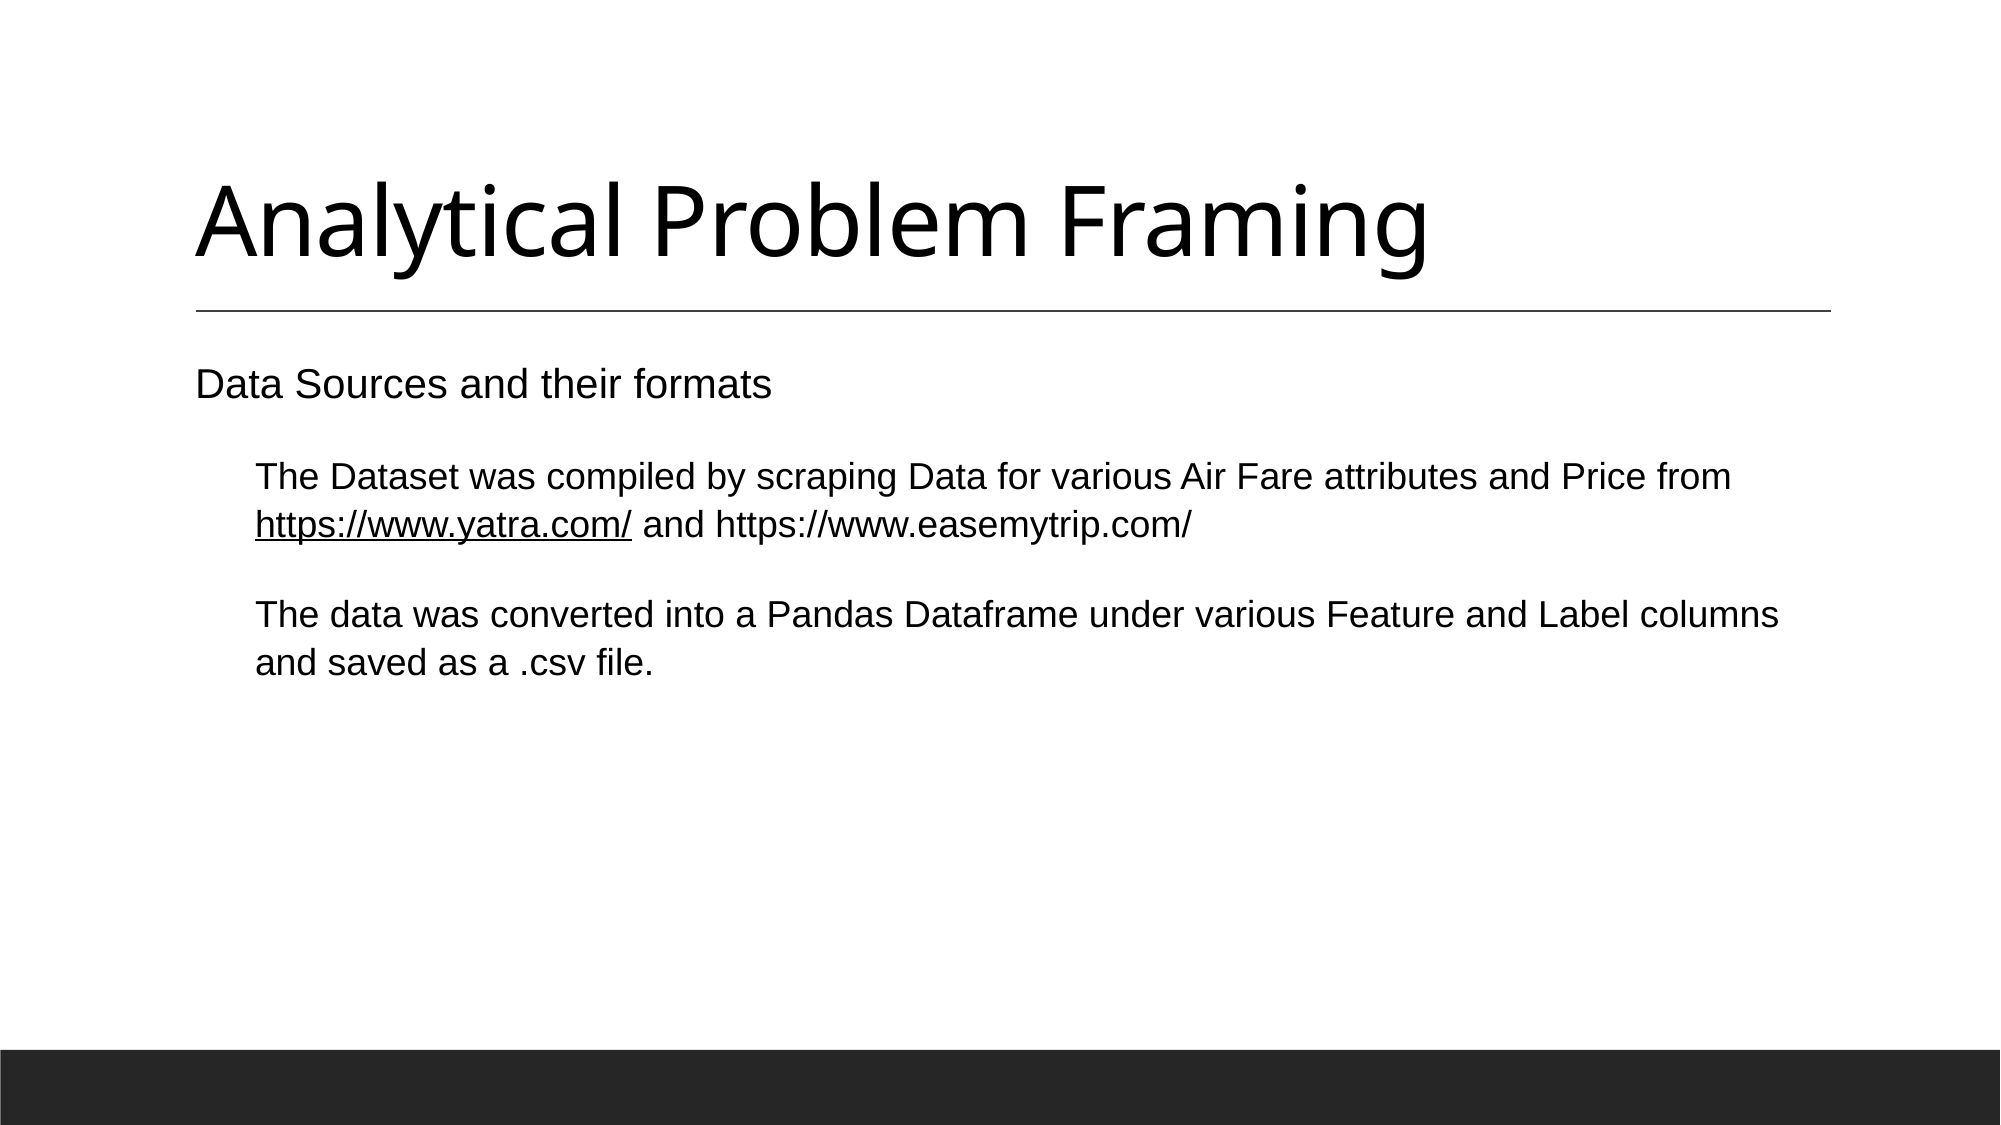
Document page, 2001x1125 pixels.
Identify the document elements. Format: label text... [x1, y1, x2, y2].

list Data Sources and their formats The Dataset was compiled by scraping Data for various Air Fare attributes and Price from https://www.yatra.com/ and https://www.easemytrip.com/ The data was converted into a Pandas Dataframe under various Feature and Label columns and saved as a .csv file. [180, 345, 1830, 963]
title Analytical Problem Framing [180, 47, 1830, 285]
